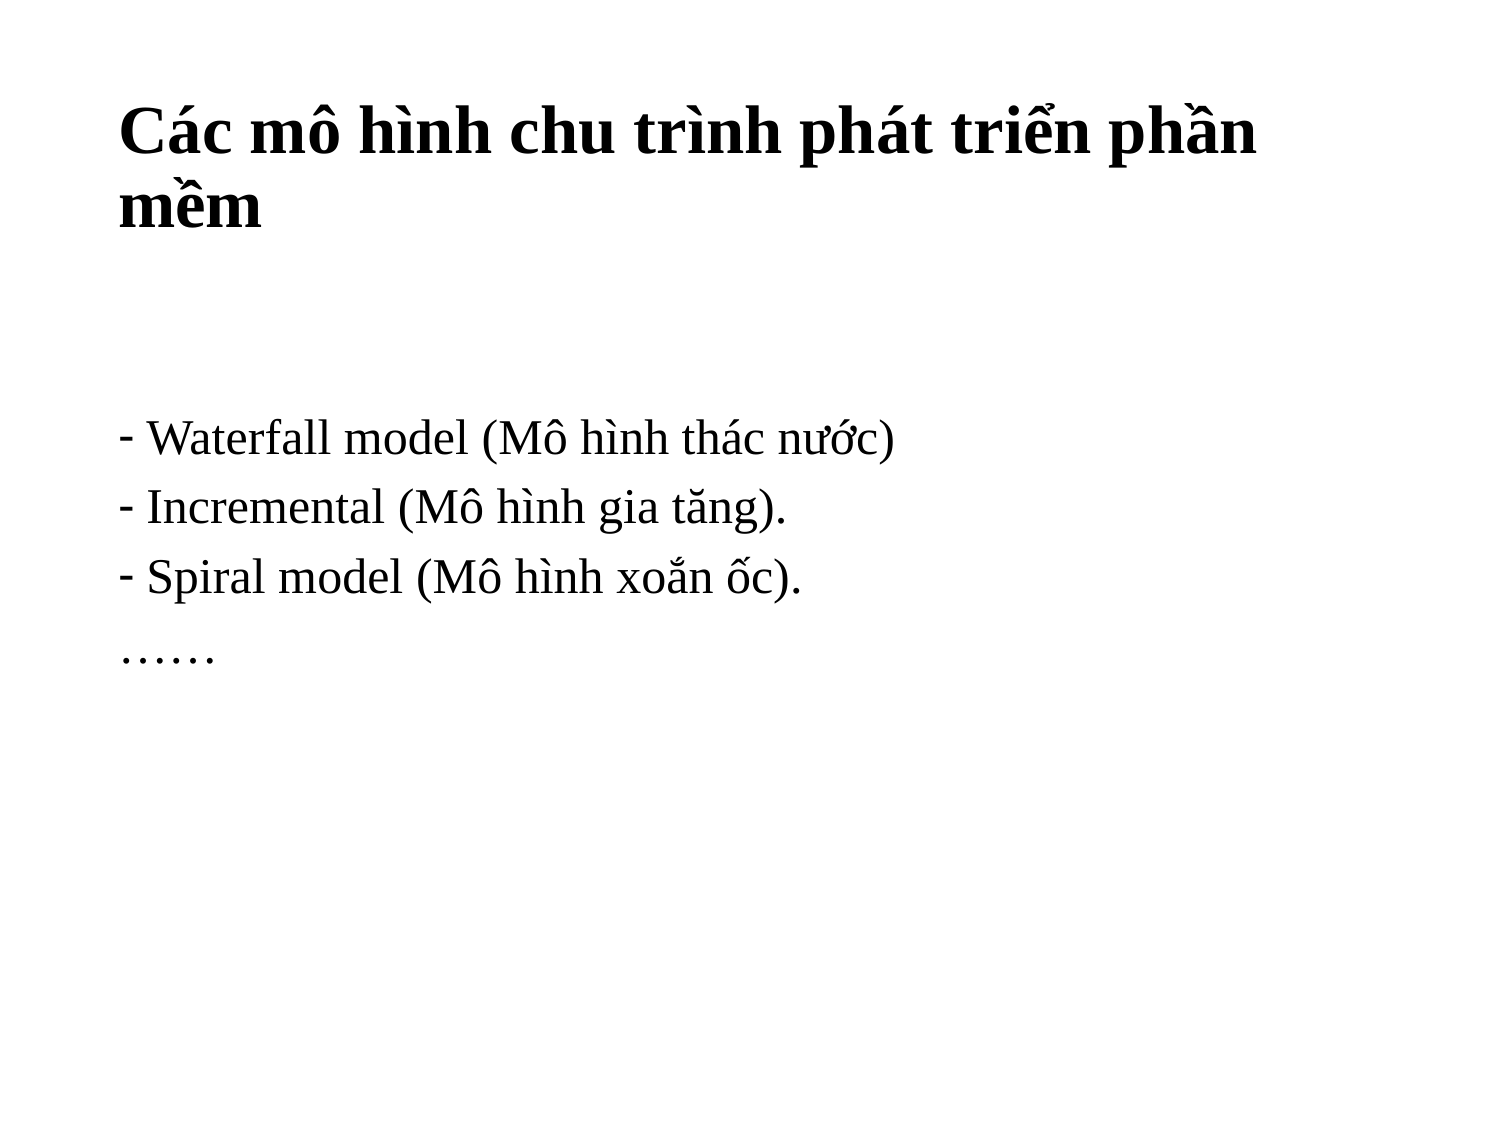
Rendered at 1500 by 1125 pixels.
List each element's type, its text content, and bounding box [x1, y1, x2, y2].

title Các mô hình chu trình phát triển phần mềm [103, 59, 1397, 278]
list Waterfall model (Mô hình thác nước) Incremental (Mô hình gia tăng). Spiral model (Mô hình xoắn ốc). …… [103, 335, 1397, 871]
